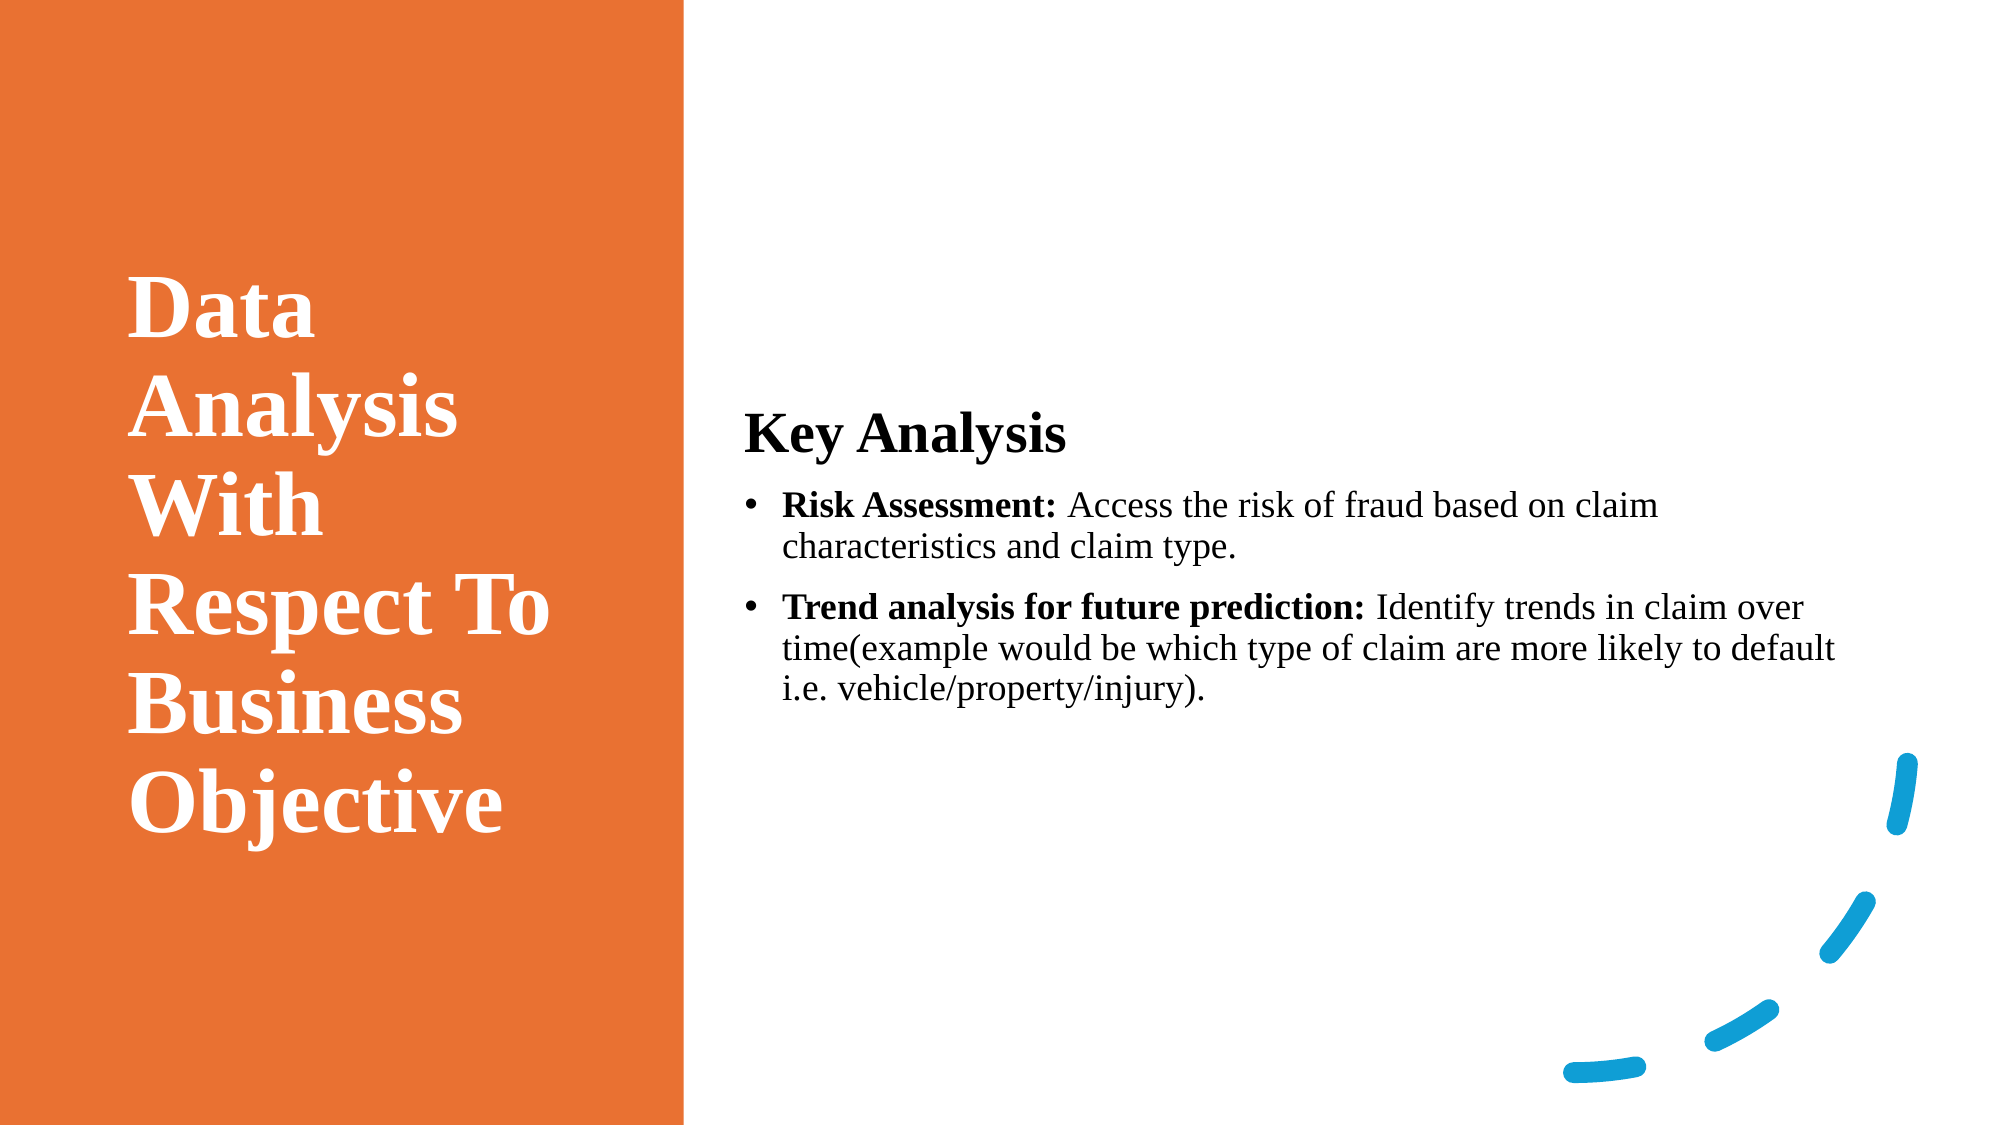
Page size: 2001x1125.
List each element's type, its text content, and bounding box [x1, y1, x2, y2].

text_box [1863, 736, 1910, 909]
list Key Analysis Risk Assessment: Access the risk of fraud based on claim characteristics and claim type. Trend analysis for future prediction: Identify trends in claim over time(example would be which type of claim are more likely to default i.e. vehicle/property/injury). [729, 97, 1863, 1014]
text_box [0, 0, 685, 1125]
text_box [1572, 1014, 1763, 1074]
text_box [685, 0, 2000, 1125]
title Data Analysis With Respect To Business Objective [112, 97, 638, 1014]
